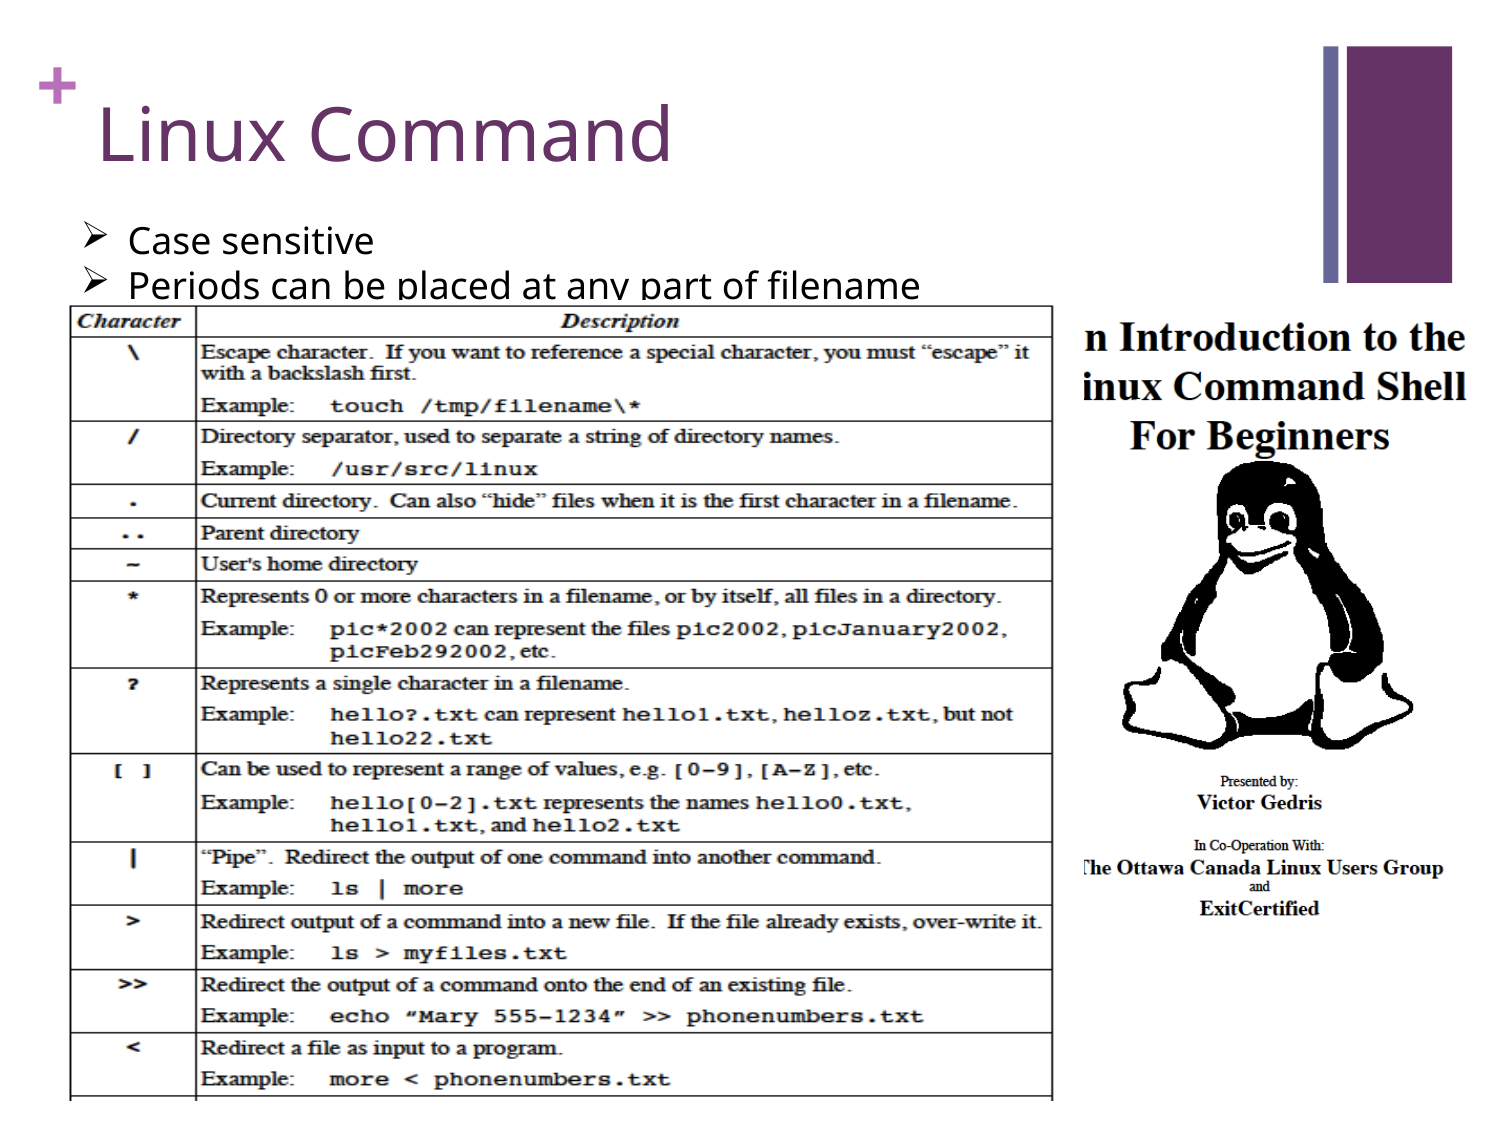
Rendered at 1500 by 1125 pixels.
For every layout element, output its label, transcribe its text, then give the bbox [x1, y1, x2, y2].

title Linux Command [81, 79, 1322, 209]
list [987, 283, 1500, 951]
picture [51, 299, 1084, 1101]
text_box Case sensitive Periods can be placed at any part of filename [66, 209, 1409, 296]
